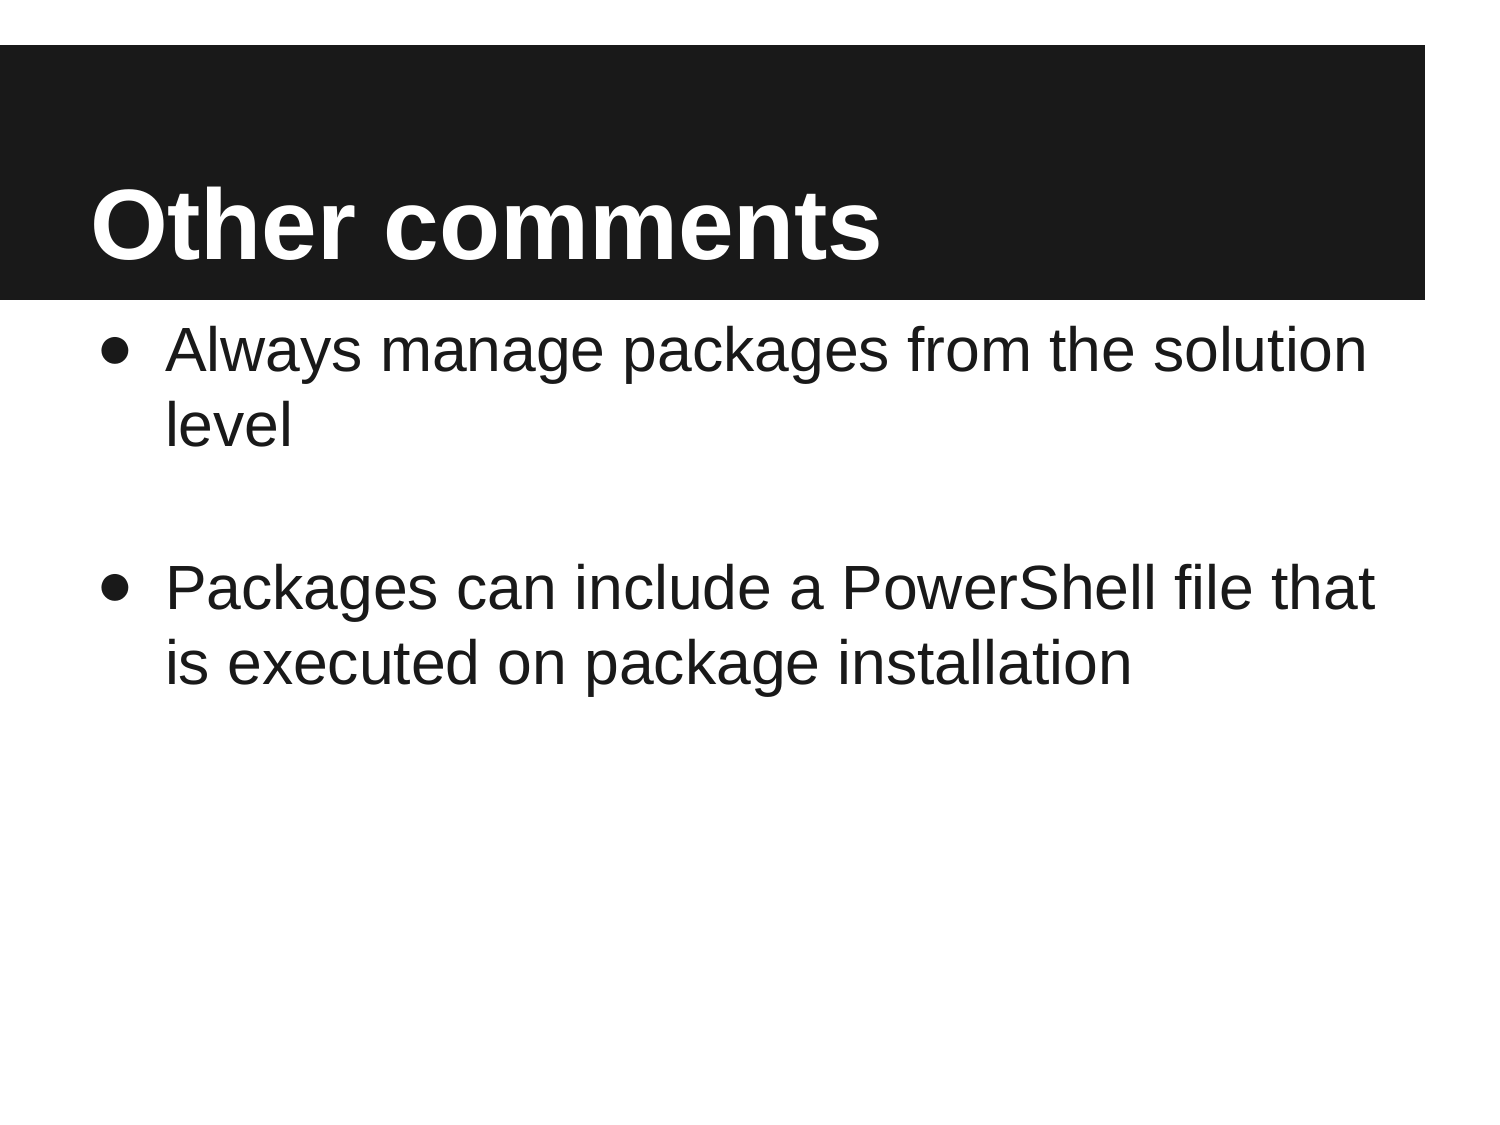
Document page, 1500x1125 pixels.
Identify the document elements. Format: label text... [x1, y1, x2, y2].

list Always manage packages from the solution level Packages can include a PowerShell file that is executed on package installation [75, 294, 1425, 1053]
title Other comments [75, 45, 1425, 294]
